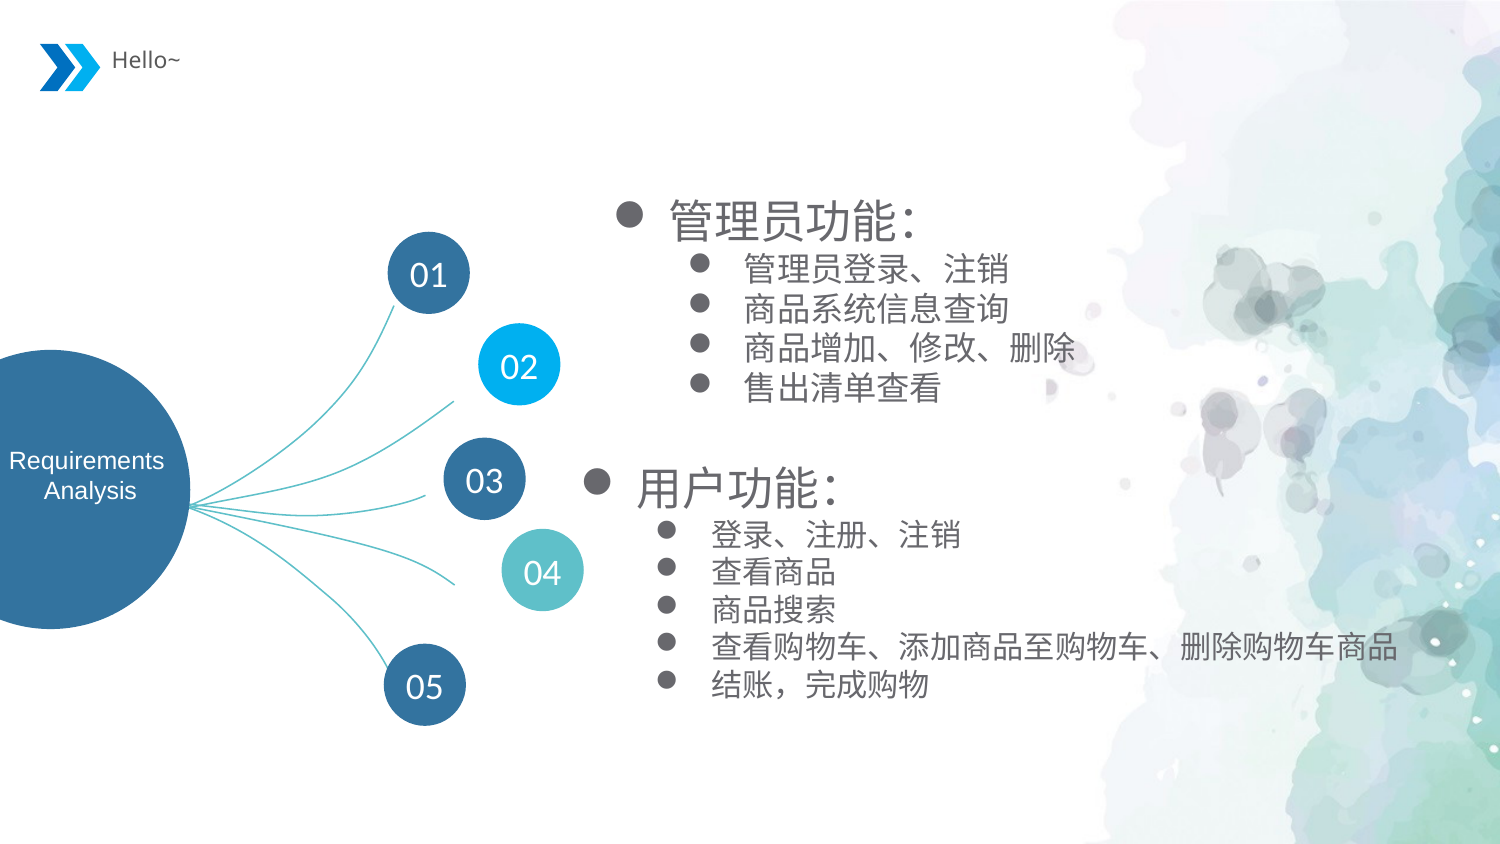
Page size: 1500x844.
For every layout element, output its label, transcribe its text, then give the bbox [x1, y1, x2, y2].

text_box 管理员功能： 管理员登录、注销 商品系统信息查询 商品增加、修改、删除 售出清单查看 [526, 187, 1088, 413]
text_box 02 [478, 323, 526, 406]
text_box Requirements Analysis [0, 349, 180, 630]
text_box 03 [458, 437, 518, 521]
text_box 05 [384, 660, 466, 726]
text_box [185, 305, 455, 683]
text_box 01 [387, 231, 470, 305]
text_box 用户功能： 登录、注册、注销 查看商品 商品搜索 查看购物车、添加商品至购物车、删除购物车商品 结账，完成购物 [494, 454, 1410, 708]
picture [0, 0, 1500, 844]
